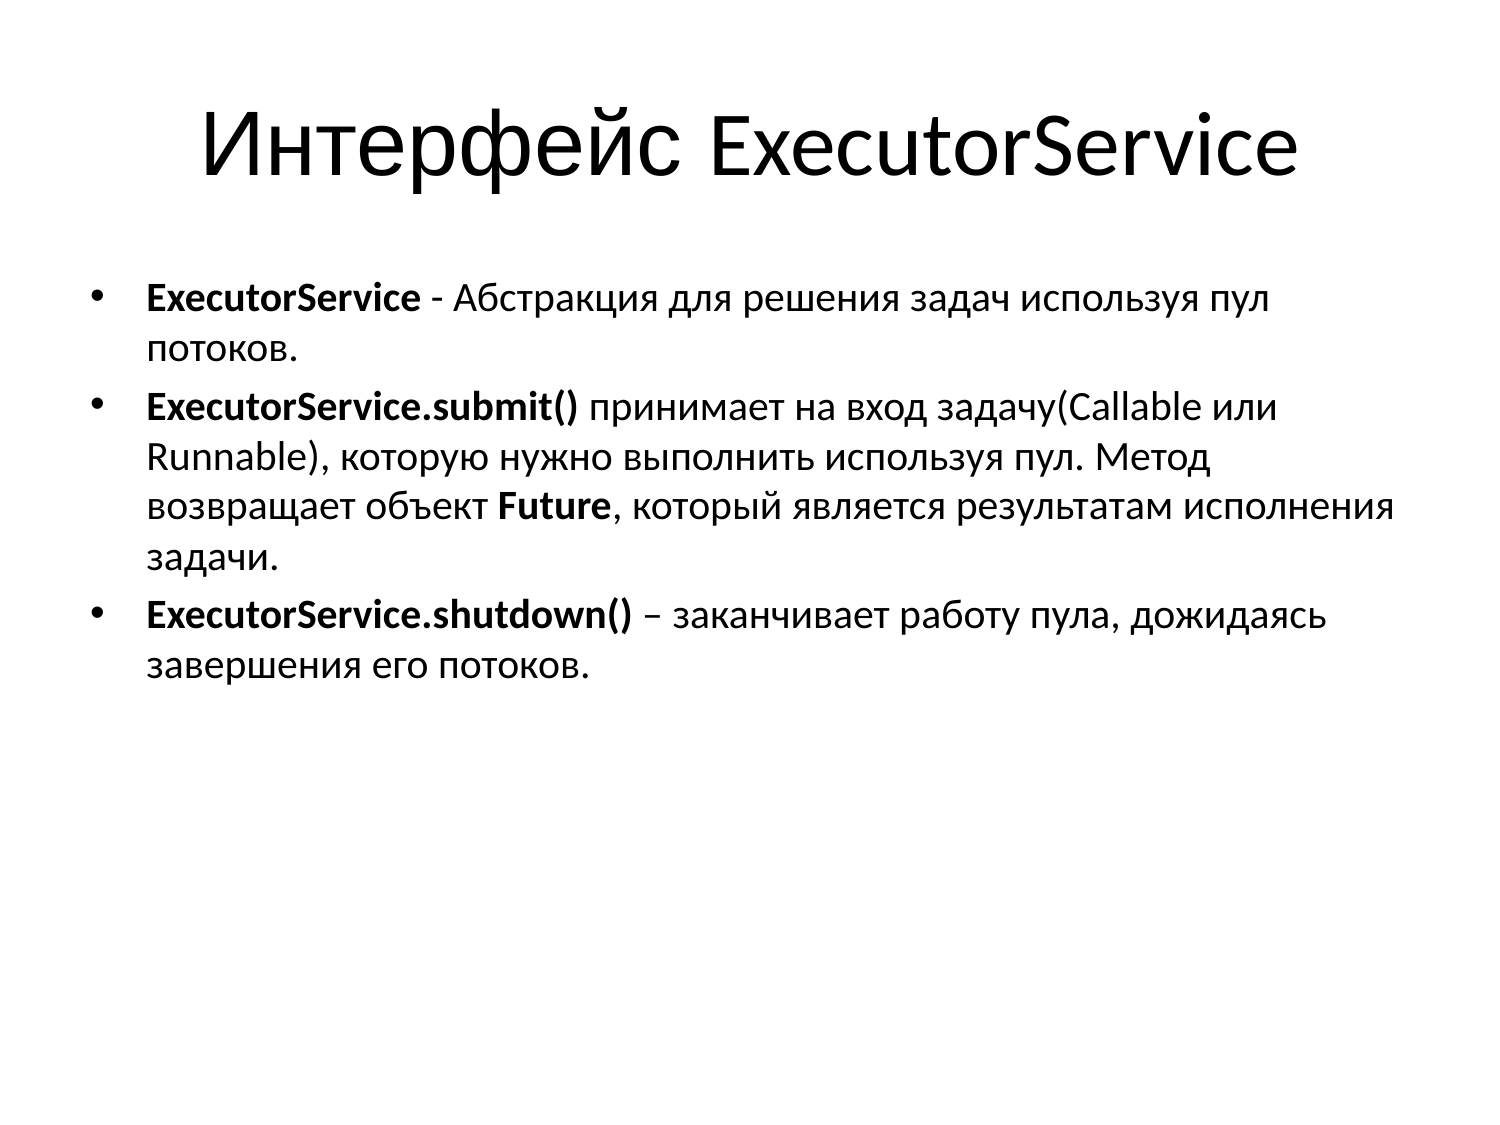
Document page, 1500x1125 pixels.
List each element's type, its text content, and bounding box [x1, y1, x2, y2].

list ExecutorService - Абстракция для решения задач используя пул потоков. ExecutorService.submit() принимает на вход задачу(Callable или Runnable), которую нужно выполнить используя пул. Метод возвращает объект Future, который является результатам исполнения задачи. ExecutorService.shutdown() – заканчивает работу пула, дожидаясь завершения его потоков. [74, 262, 1426, 1006]
title Интерфейс ExecutorService [74, 44, 1426, 233]
